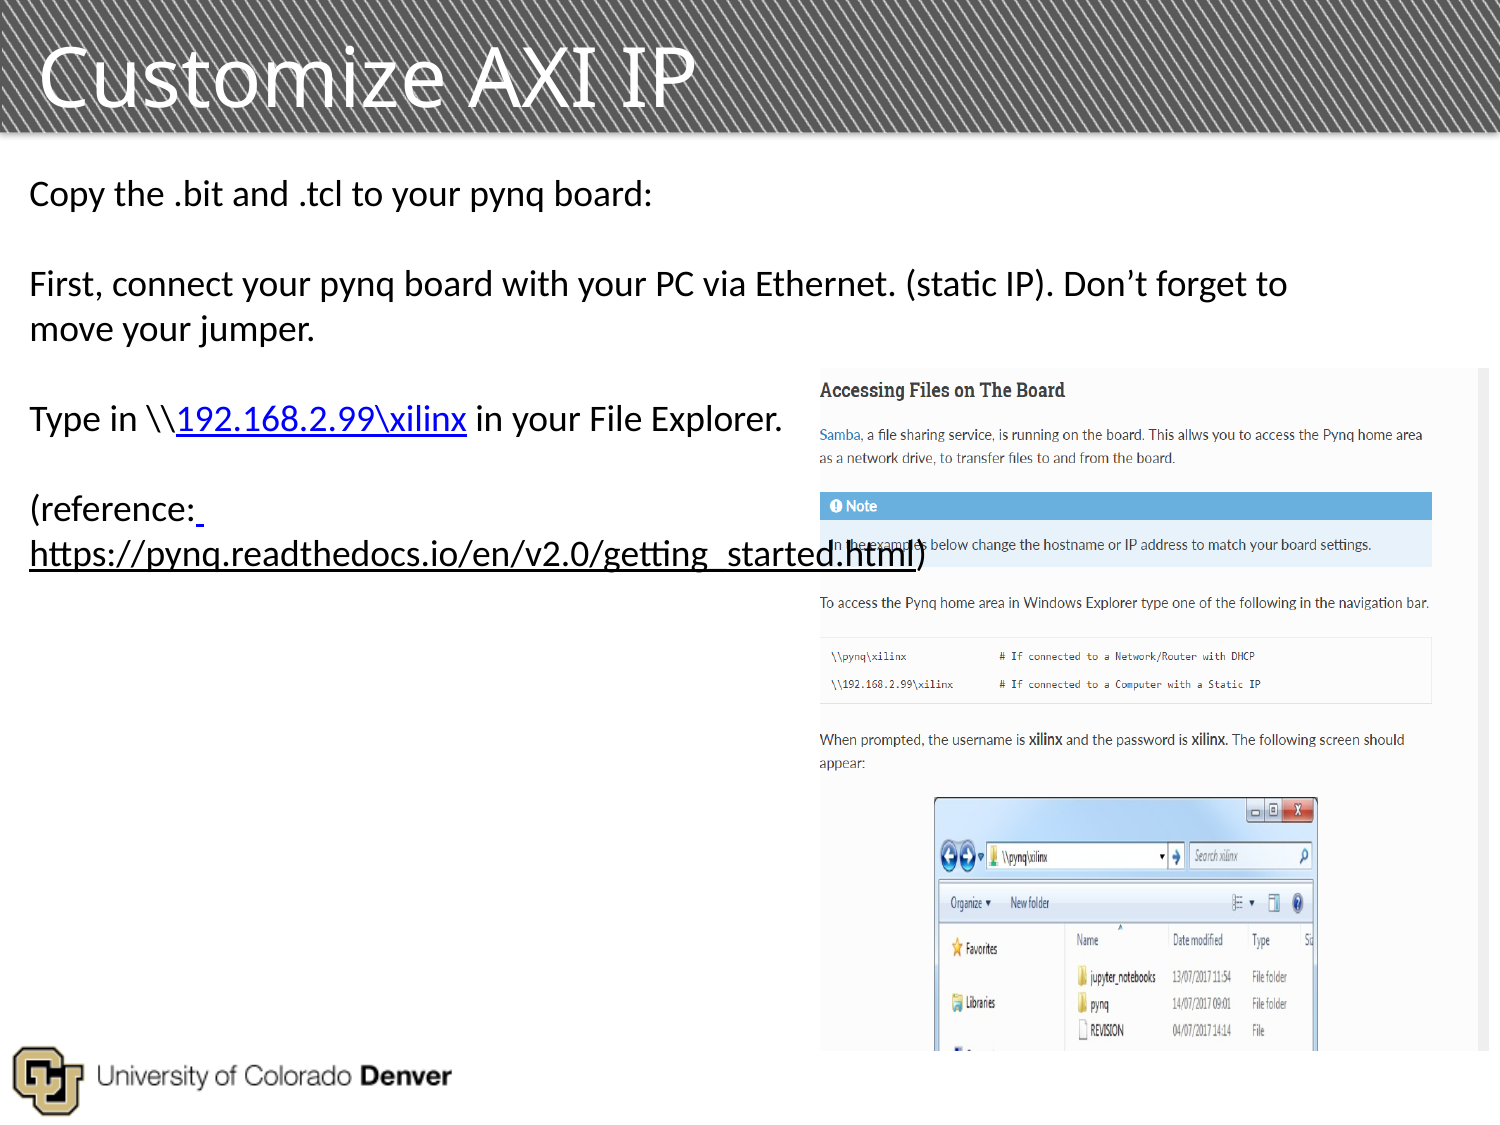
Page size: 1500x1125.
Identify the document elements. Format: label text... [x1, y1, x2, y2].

picture [0, 1037, 463, 1125]
picture [820, 367, 1489, 1052]
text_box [0, 0, 1500, 133]
text_box Copy the .bit and .tcl to your pynq board: First, connect your pynq board with your PC via Ethernet. (static IP). Don’t forget to move your jumper. Type in \\192.168.2.99\xilinx in your File Explorer. (reference: https://pynq.readthedocs.io/en/v2.0/getting_started.html) [14, 161, 1367, 627]
